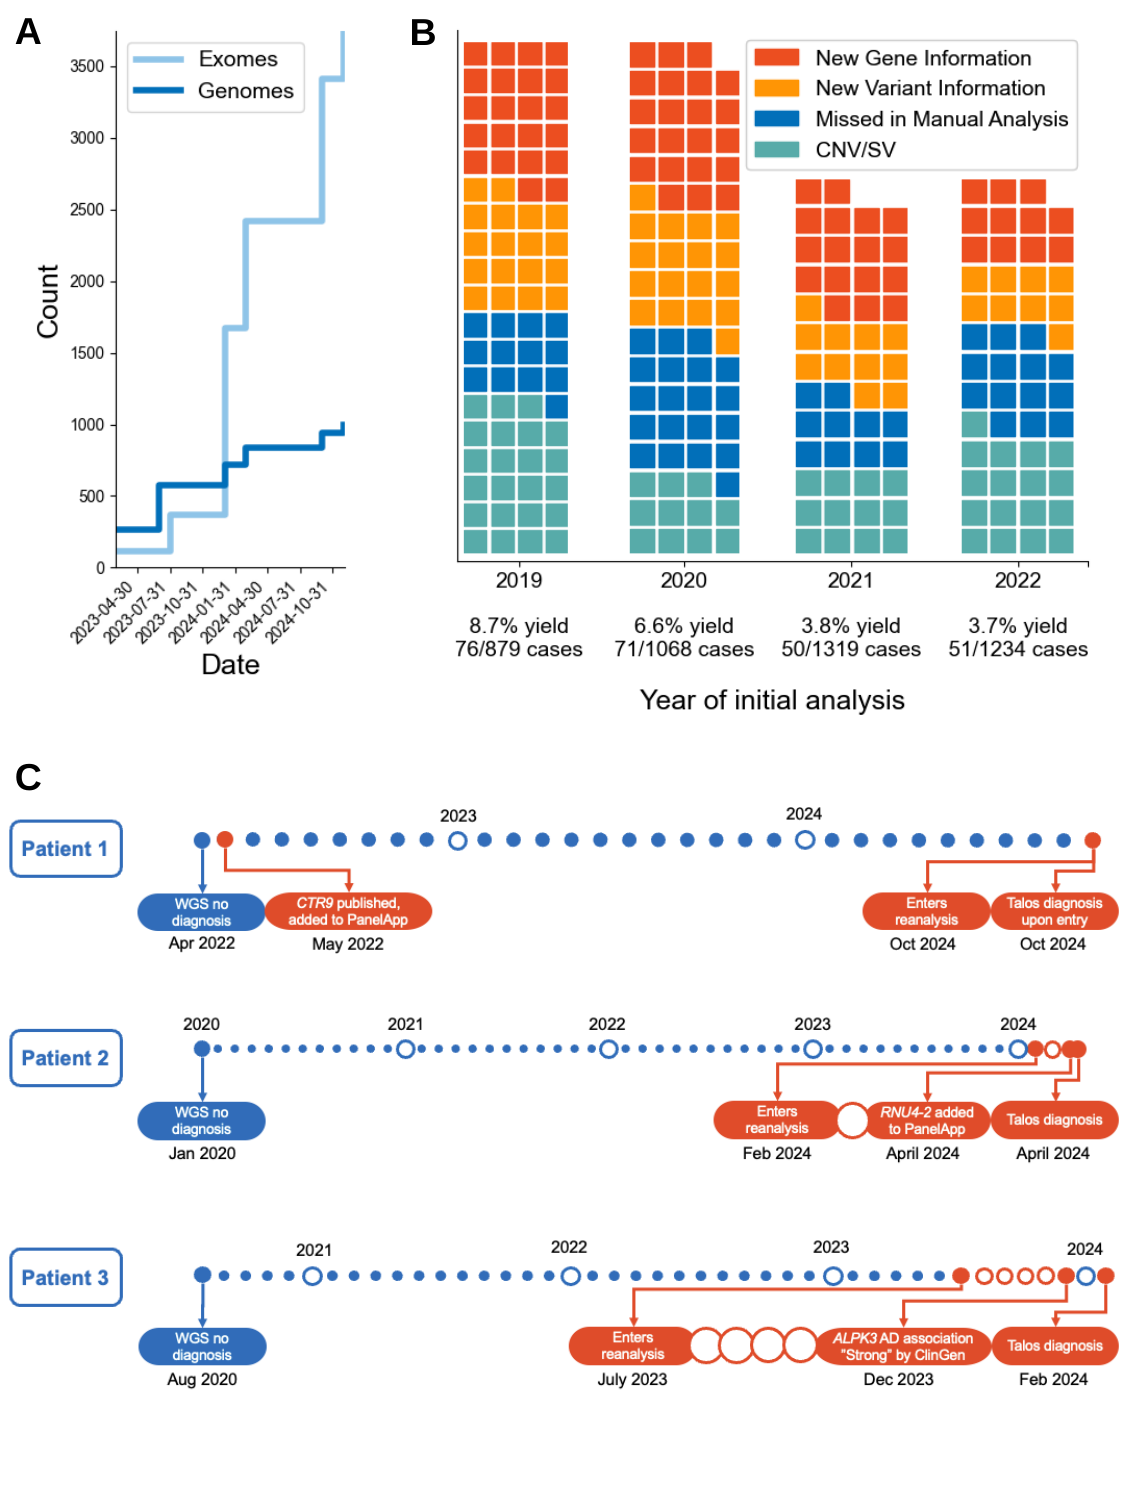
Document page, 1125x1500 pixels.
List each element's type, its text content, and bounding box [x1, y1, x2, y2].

picture [444, 19, 1099, 726]
text_box B [394, 0, 456, 61]
picture [20, 14, 362, 697]
text_box A [0, 0, 61, 60]
picture [0, 780, 1123, 1408]
text_box C [0, 746, 61, 780]
